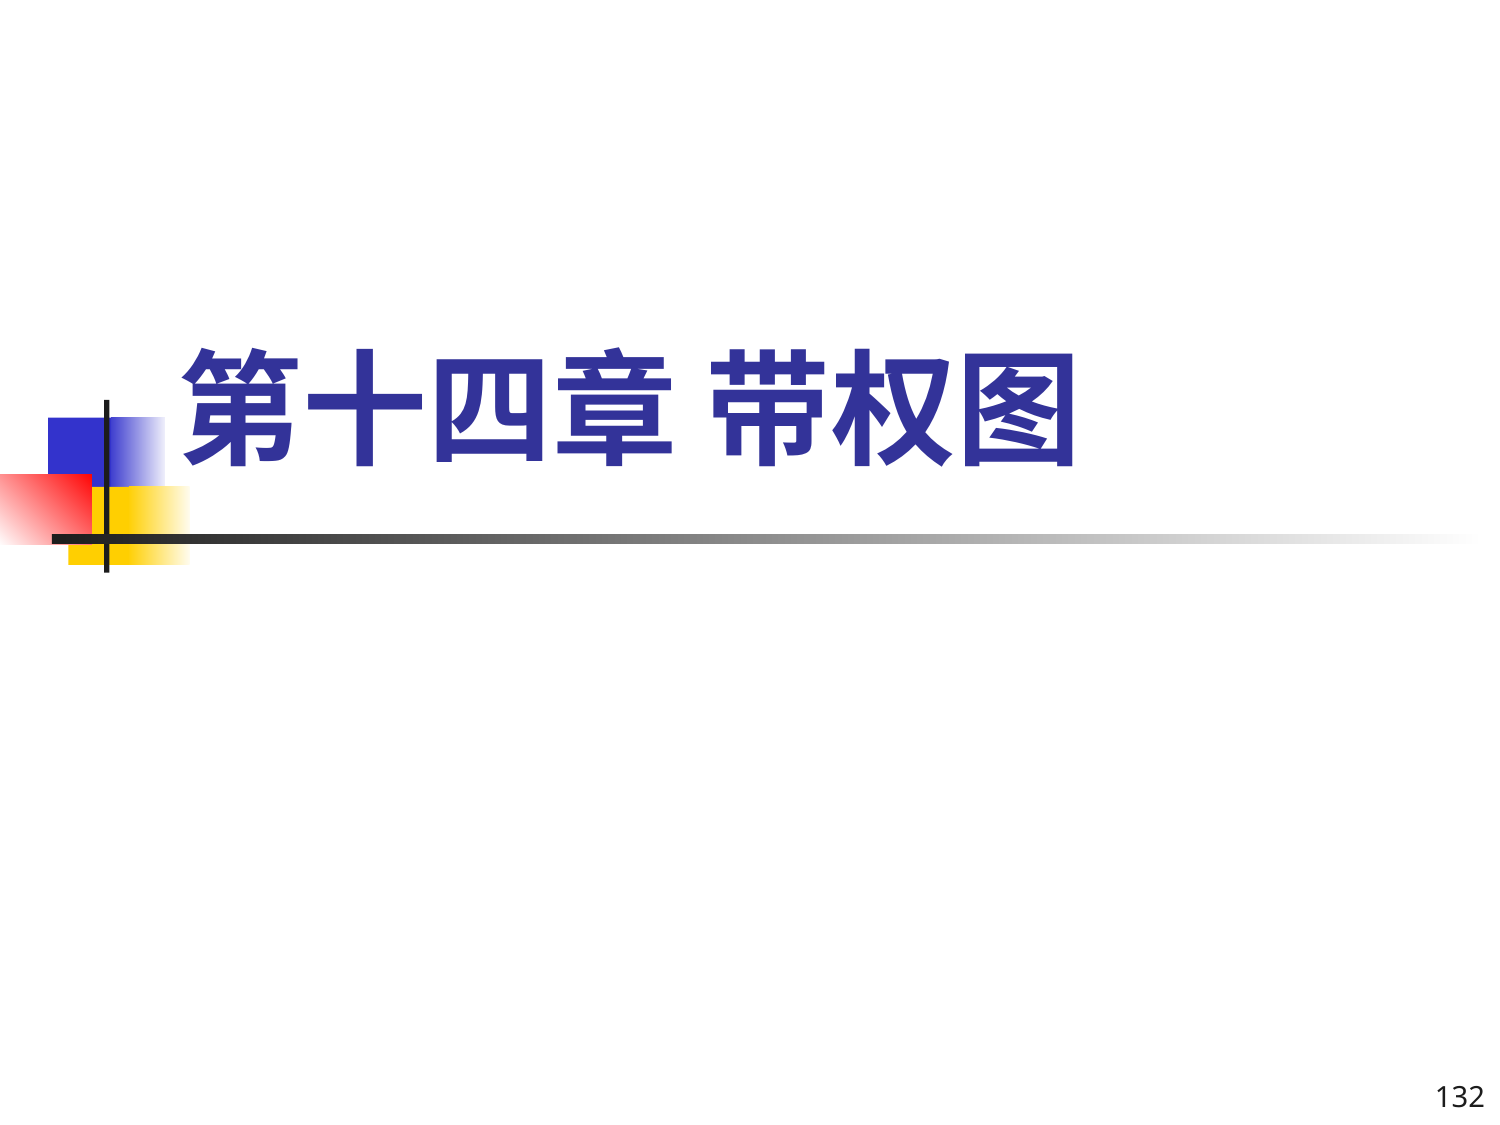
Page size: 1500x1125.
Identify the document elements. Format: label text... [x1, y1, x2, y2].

title 第十四章 带权图 [162, 299, 1438, 488]
